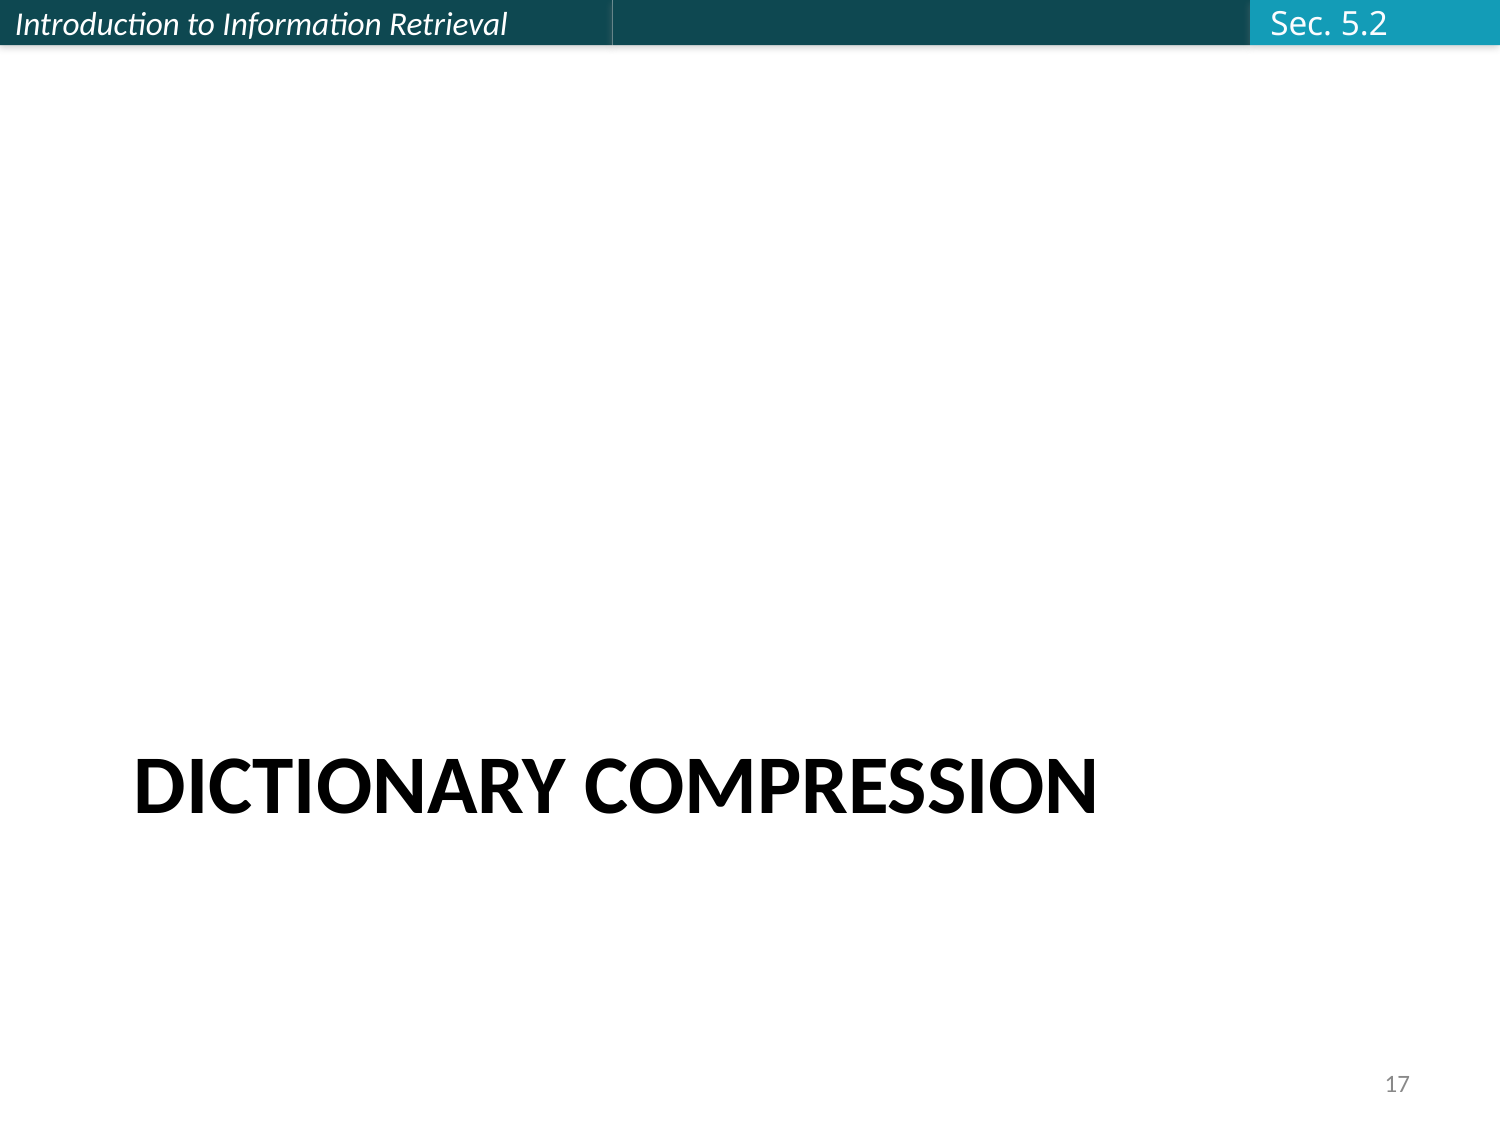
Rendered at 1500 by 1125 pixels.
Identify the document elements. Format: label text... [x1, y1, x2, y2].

text_box Sec. 5.2 [1255, 0, 1404, 50]
title DICTIONARY COMPRESSION [118, 722, 1394, 947]
slide_number 17 [1074, 1062, 1425, 1103]
